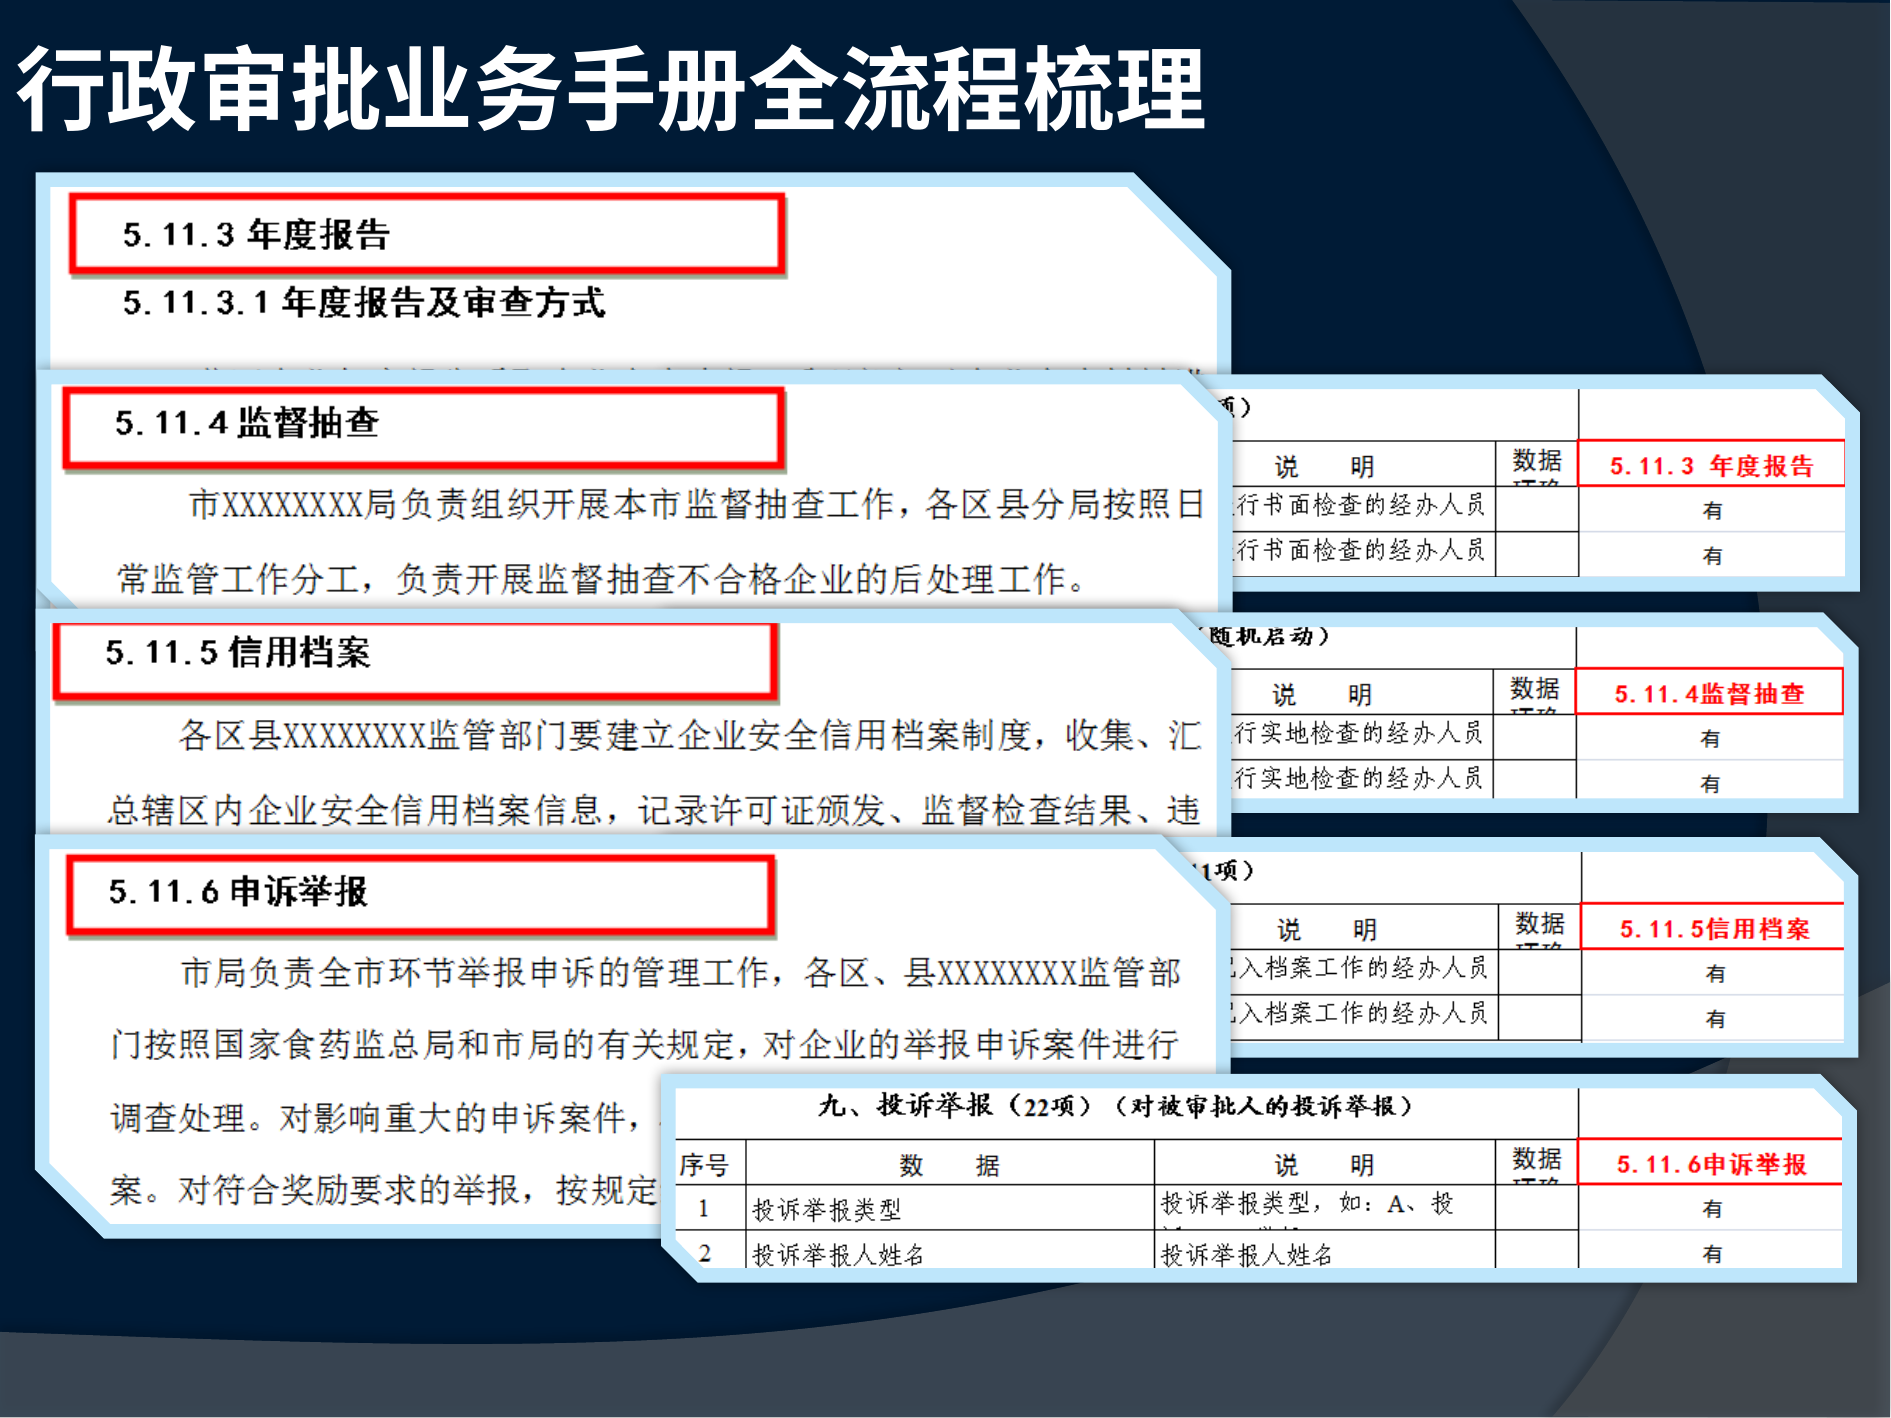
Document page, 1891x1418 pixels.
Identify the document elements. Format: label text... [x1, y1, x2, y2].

picture [1236, 619, 1852, 806]
picture [1235, 381, 1853, 585]
picture [668, 1080, 1850, 1276]
picture [42, 615, 1225, 835]
picture [41, 841, 1224, 1232]
picture [43, 376, 1226, 609]
picture [42, 179, 1225, 370]
picture [1232, 844, 1852, 1051]
text_box 行政审批业务手册全流程梳理 [0, 0, 1891, 188]
